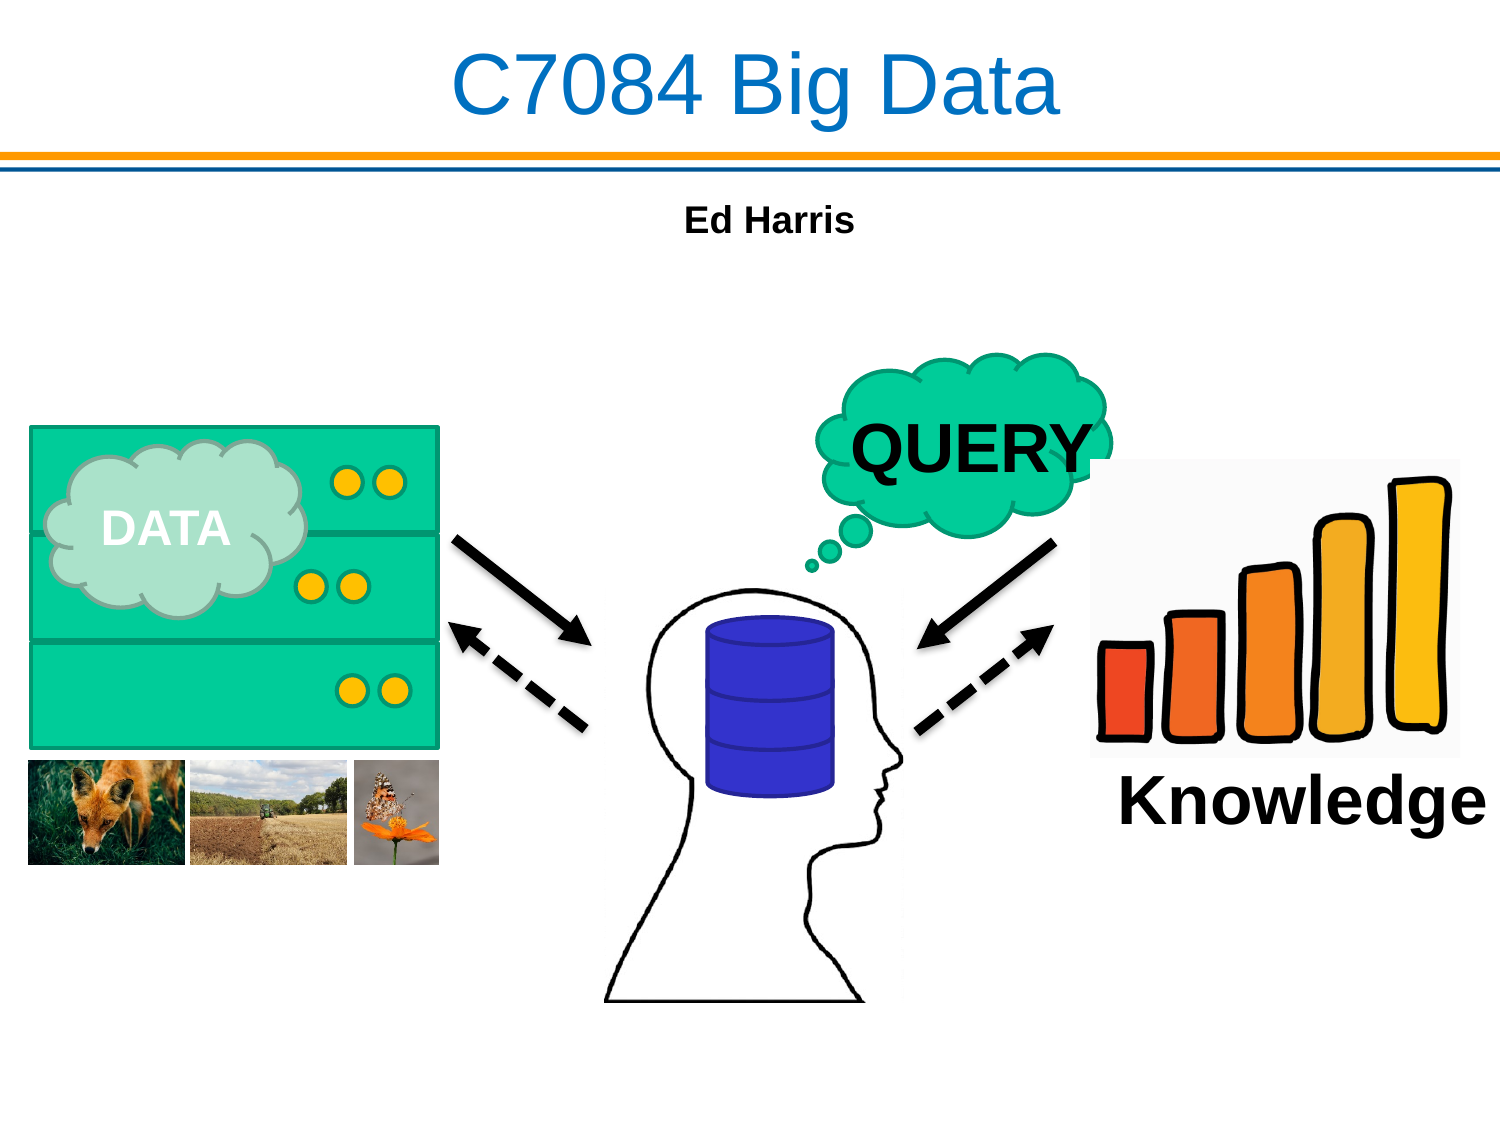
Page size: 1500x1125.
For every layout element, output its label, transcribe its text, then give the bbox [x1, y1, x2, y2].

text_box Knowledge [1102, 747, 1500, 846]
picture [28, 760, 185, 866]
text_box [29, 641, 440, 750]
text_box [815, 415, 1072, 549]
text_box [377, 673, 413, 709]
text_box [447, 621, 586, 730]
text_box [336, 568, 372, 605]
text_box [1110, 428, 1114, 457]
picture [603, 588, 904, 1004]
text_box [334, 673, 371, 709]
picture [190, 760, 347, 866]
title C7084 Big Data [184, 27, 1326, 132]
text_box [293, 568, 329, 605]
text_box Ed Harris [669, 187, 871, 249]
text_box [29, 425, 440, 533]
text_box [844, 352, 1105, 395]
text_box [916, 624, 1055, 733]
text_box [916, 541, 1055, 624]
text_box [804, 558, 820, 573]
text_box [817, 539, 843, 564]
text_box [329, 464, 365, 501]
picture [354, 760, 439, 865]
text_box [453, 537, 592, 647]
text_box [372, 464, 408, 501]
text_box DATA [42, 438, 309, 621]
text_box QUERY [835, 395, 1110, 494]
picture [1089, 459, 1461, 758]
text_box [29, 533, 440, 641]
